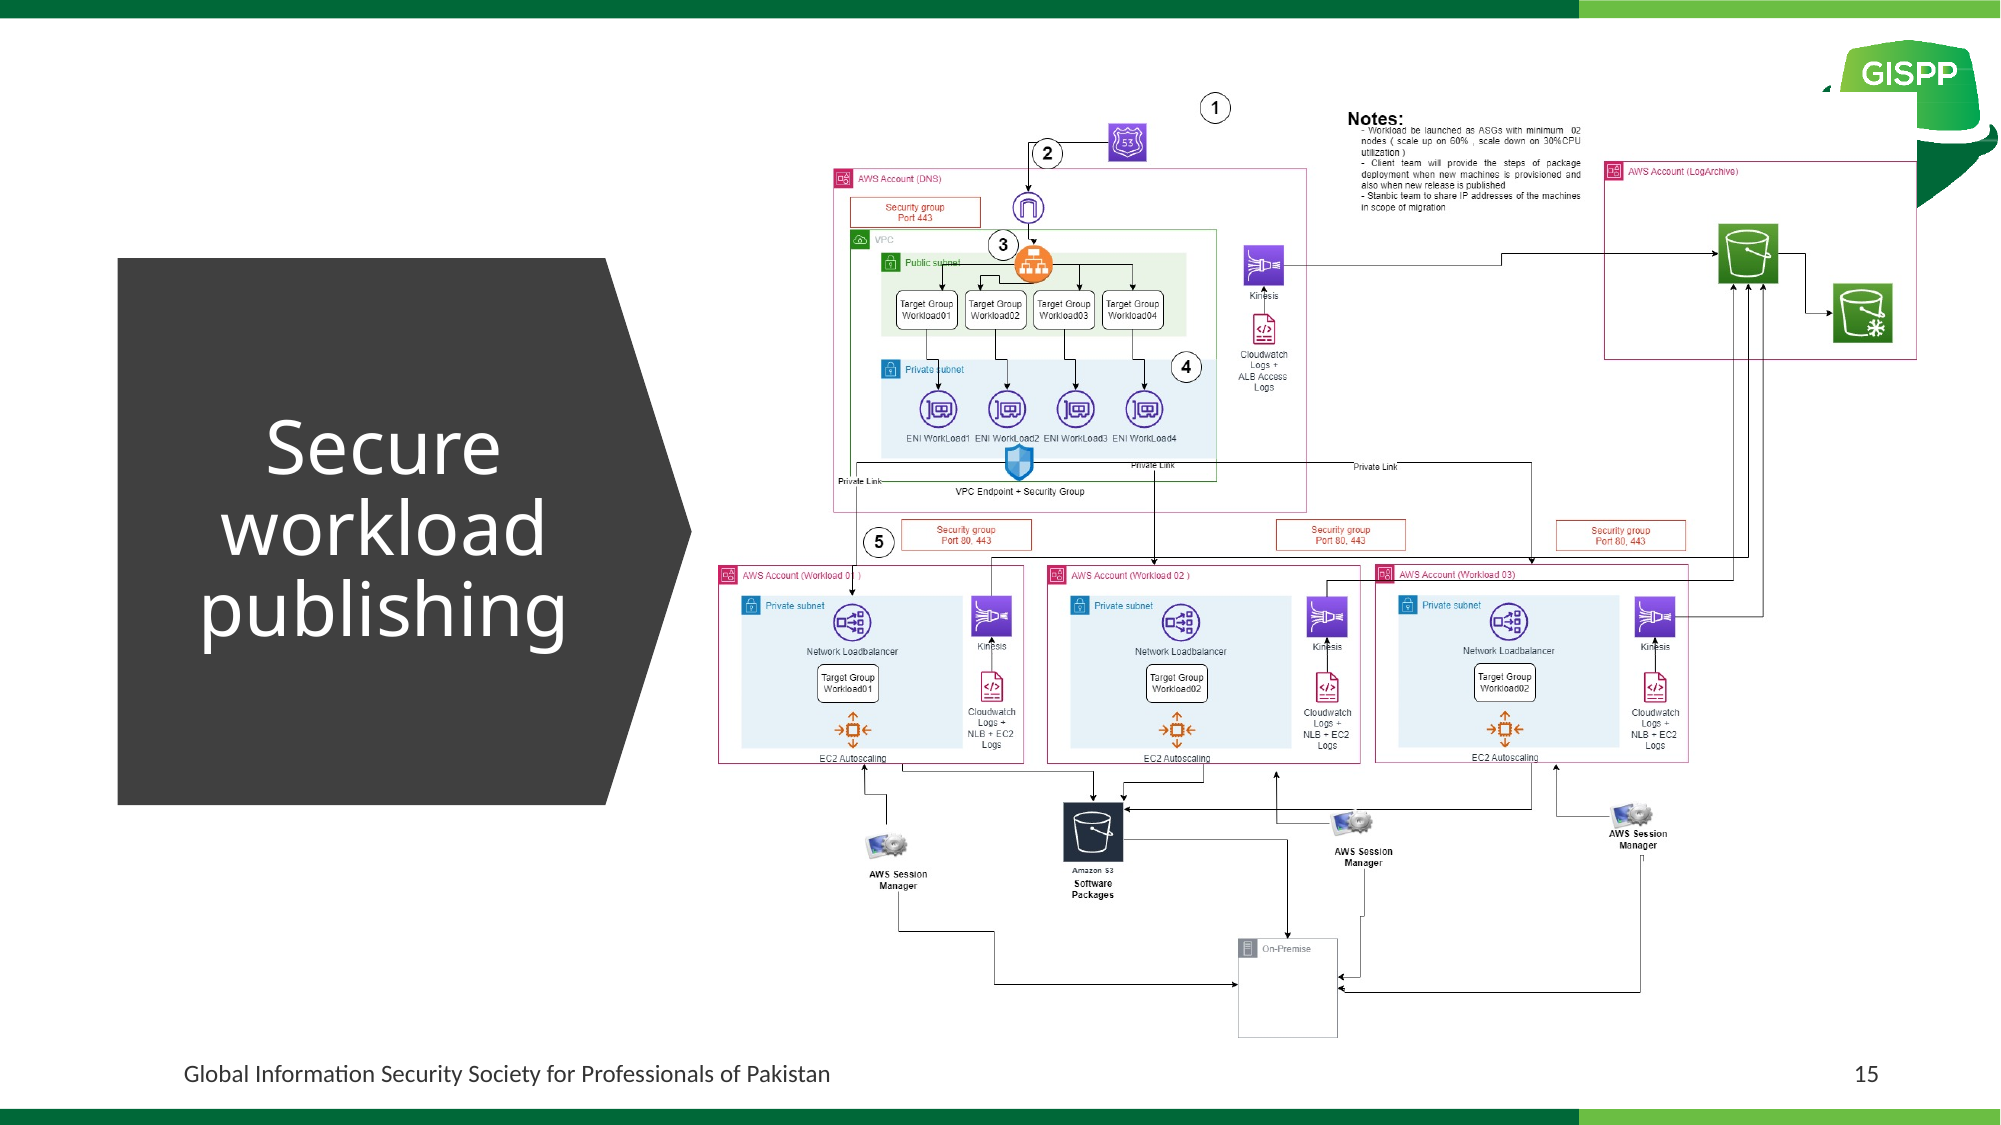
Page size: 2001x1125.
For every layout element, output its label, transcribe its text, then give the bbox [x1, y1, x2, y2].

slide_number 15 [1810, 1042, 1895, 1103]
title Secure workload publishing [168, 322, 601, 741]
text_box [116, 257, 693, 807]
footer Global Information Security Society for Professionals of Pakistan [168, 1042, 1188, 1103]
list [718, 92, 1917, 1039]
picture [1821, 40, 1998, 211]
